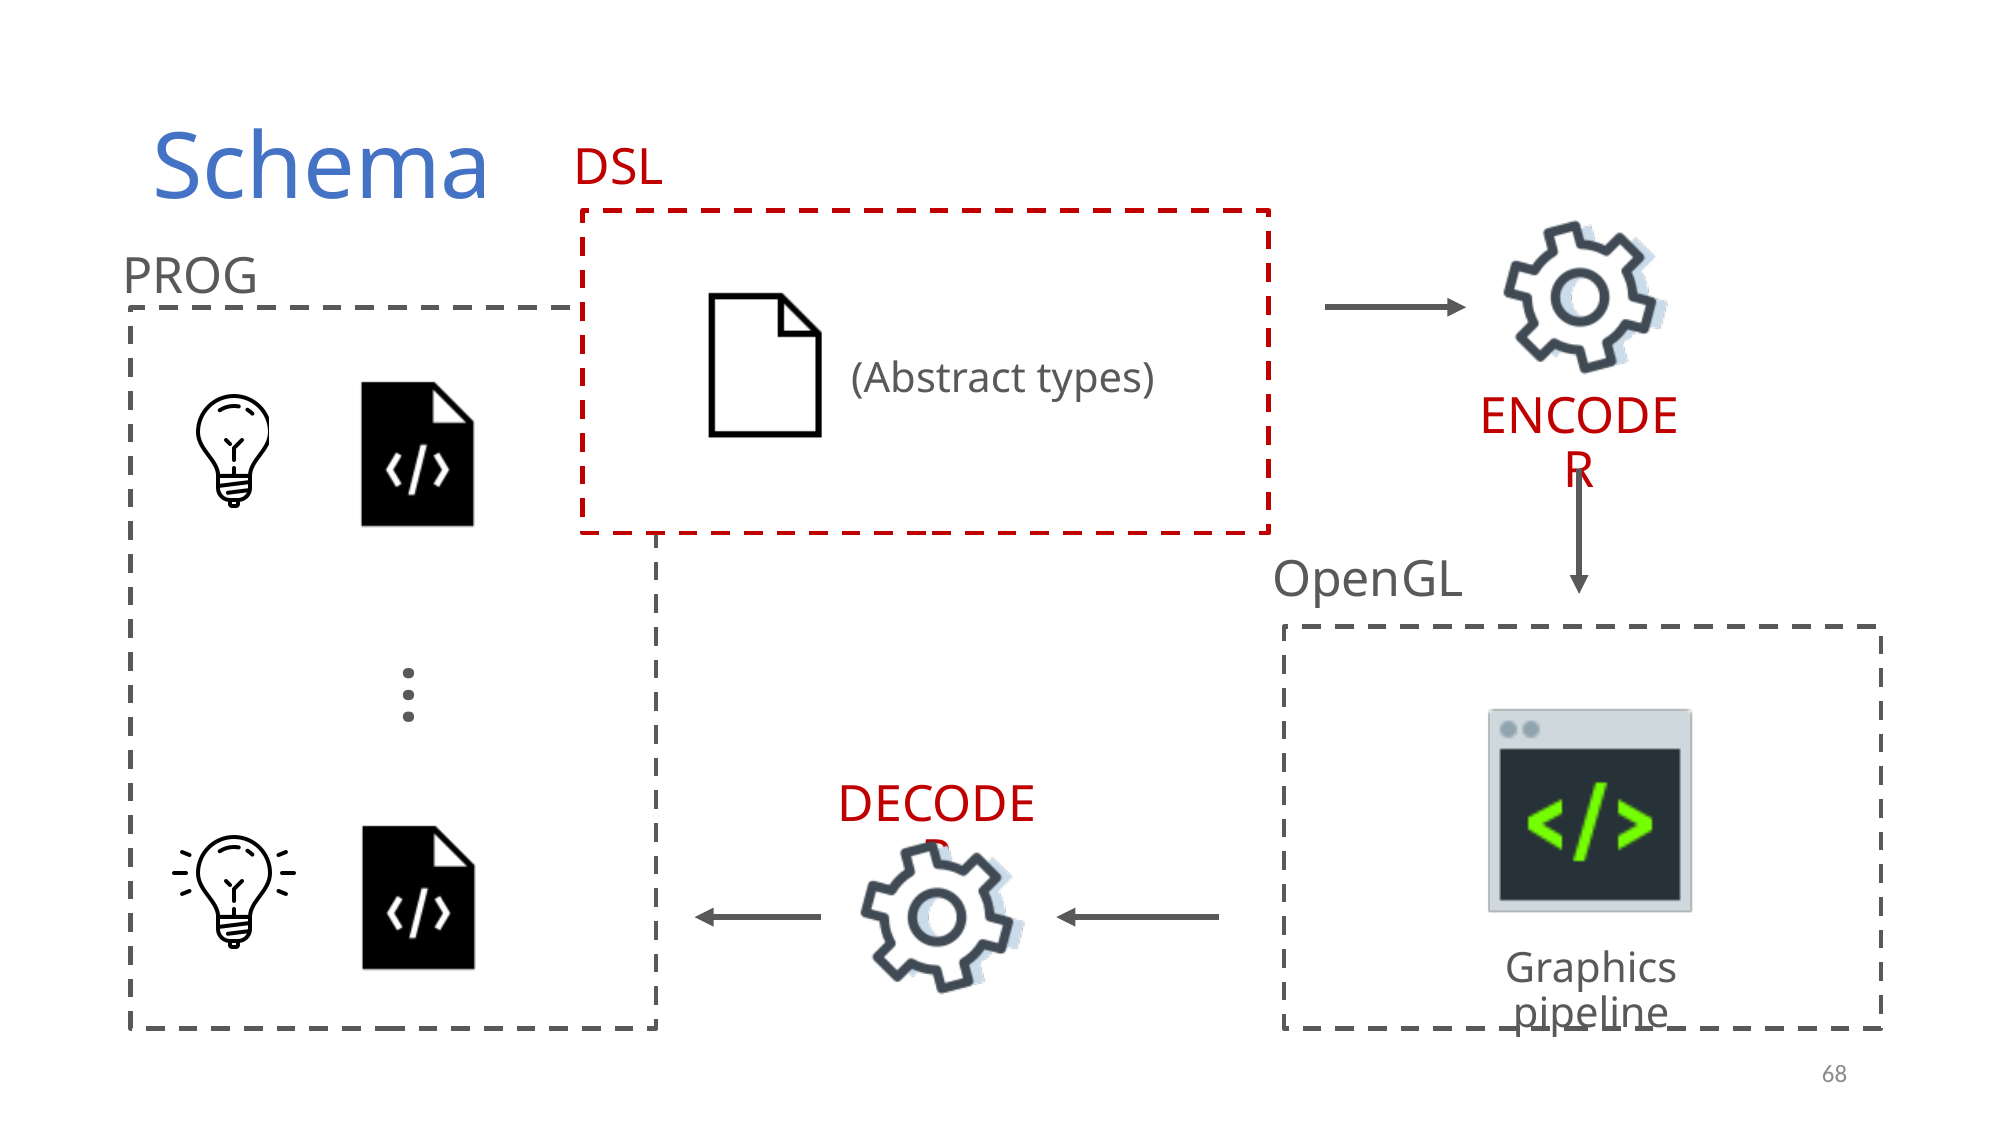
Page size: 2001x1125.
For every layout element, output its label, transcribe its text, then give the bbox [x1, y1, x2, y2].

text_box DECODER [818, 771, 1056, 836]
picture [1456, 677, 1726, 946]
picture [340, 376, 497, 534]
slide_number 68 [1412, 1042, 1863, 1103]
picture [341, 820, 498, 977]
picture [687, 287, 844, 444]
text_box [148, 386, 314, 513]
text_box DSL [500, 133, 738, 198]
picture [836, 817, 1037, 1018]
text_box OpenGL [1249, 546, 1487, 611]
text_box (Abstract types) [844, 348, 1188, 413]
text_box Graphics pipeline [1406, 939, 1776, 1004]
text_box ENCODER [1460, 382, 1698, 447]
picture [172, 827, 299, 955]
title Schema [137, 59, 1863, 278]
picture [1479, 197, 1680, 398]
text_box … [308, 578, 492, 812]
text_box PROG [99, 243, 283, 308]
text_box [130, 307, 657, 1029]
text_box [582, 210, 1269, 534]
text_box [1284, 626, 1882, 1029]
